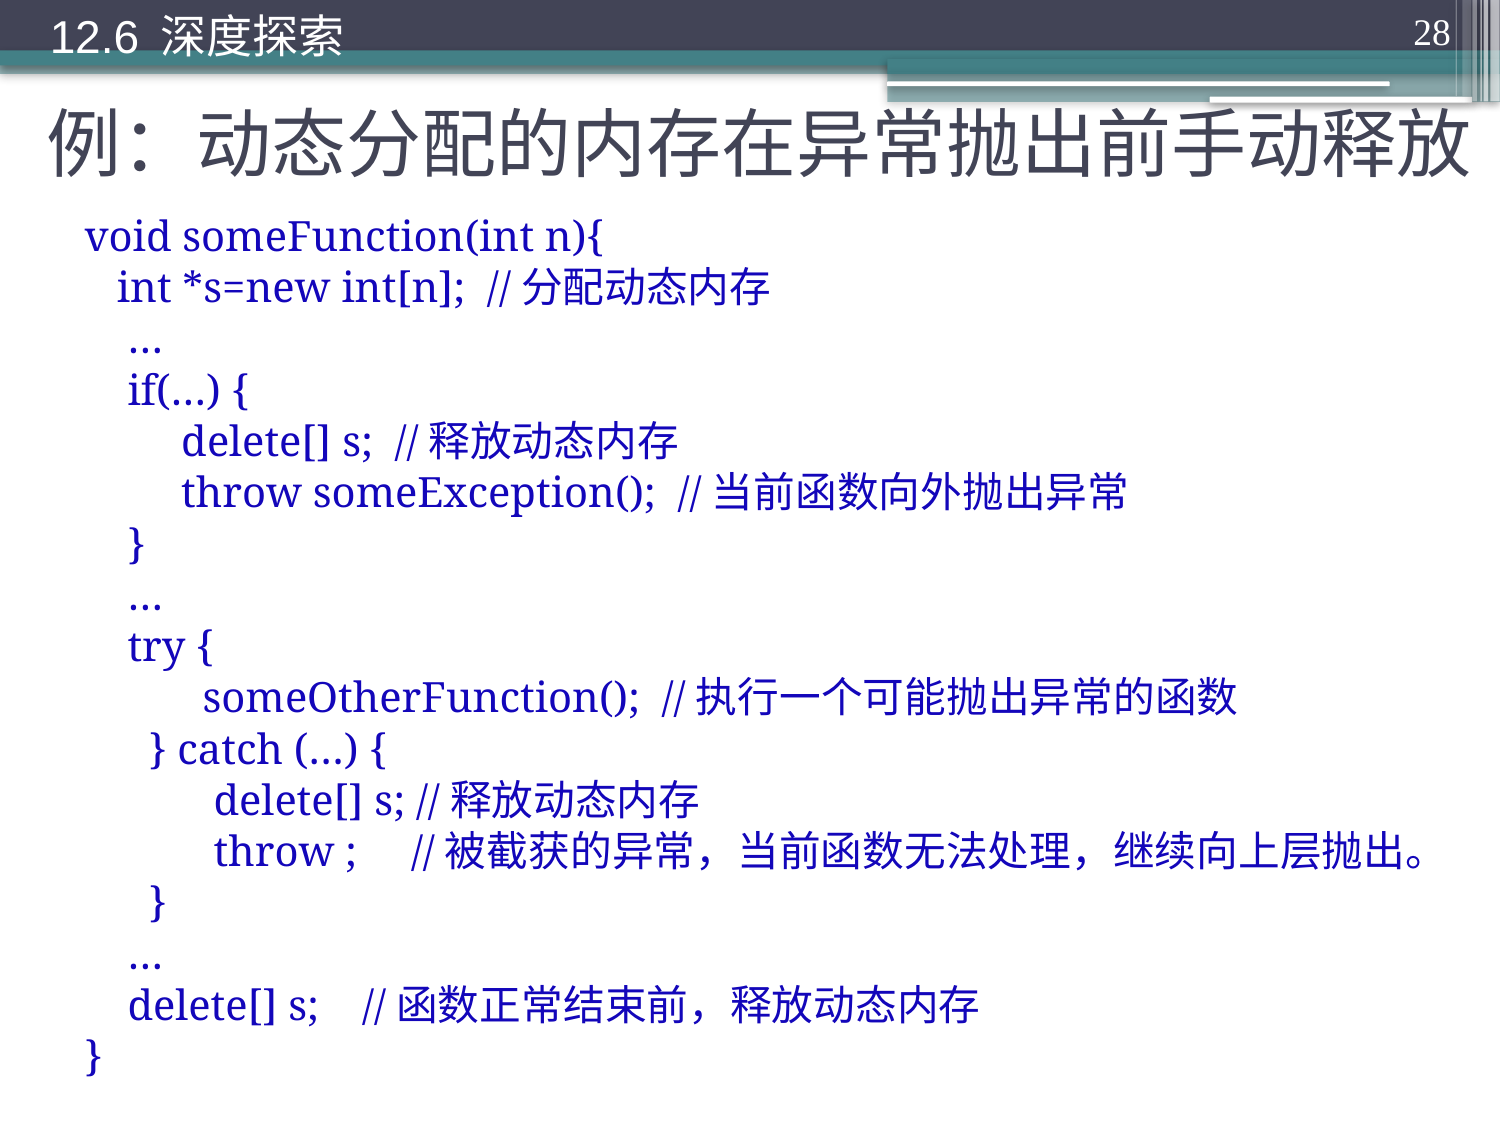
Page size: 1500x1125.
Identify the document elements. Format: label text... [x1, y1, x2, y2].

title 例：动态分配的内存在异常抛出前手动释放 [31, 65, 1497, 218]
list void someFunction(int n){ int *s=new int[n]; //分配动态内存 … if(…) { delete[] s; //释放动态内存 throw someException(); //当前函数向外抛出异常 } … try { someOtherFunction(); //执行一个可能抛出异常的函数 } catch (…) { delete[] s; //释放动态内存 throw ; //被截获的异常，当前函数无法处理，继续向上层抛出。 } … delete[] s; //函数正常结束前，释放动态内存 } [51, 208, 1466, 1125]
text_box 12.6 深度探索 [35, 0, 1371, 71]
slide_number 28 [1371, 0, 1466, 61]
